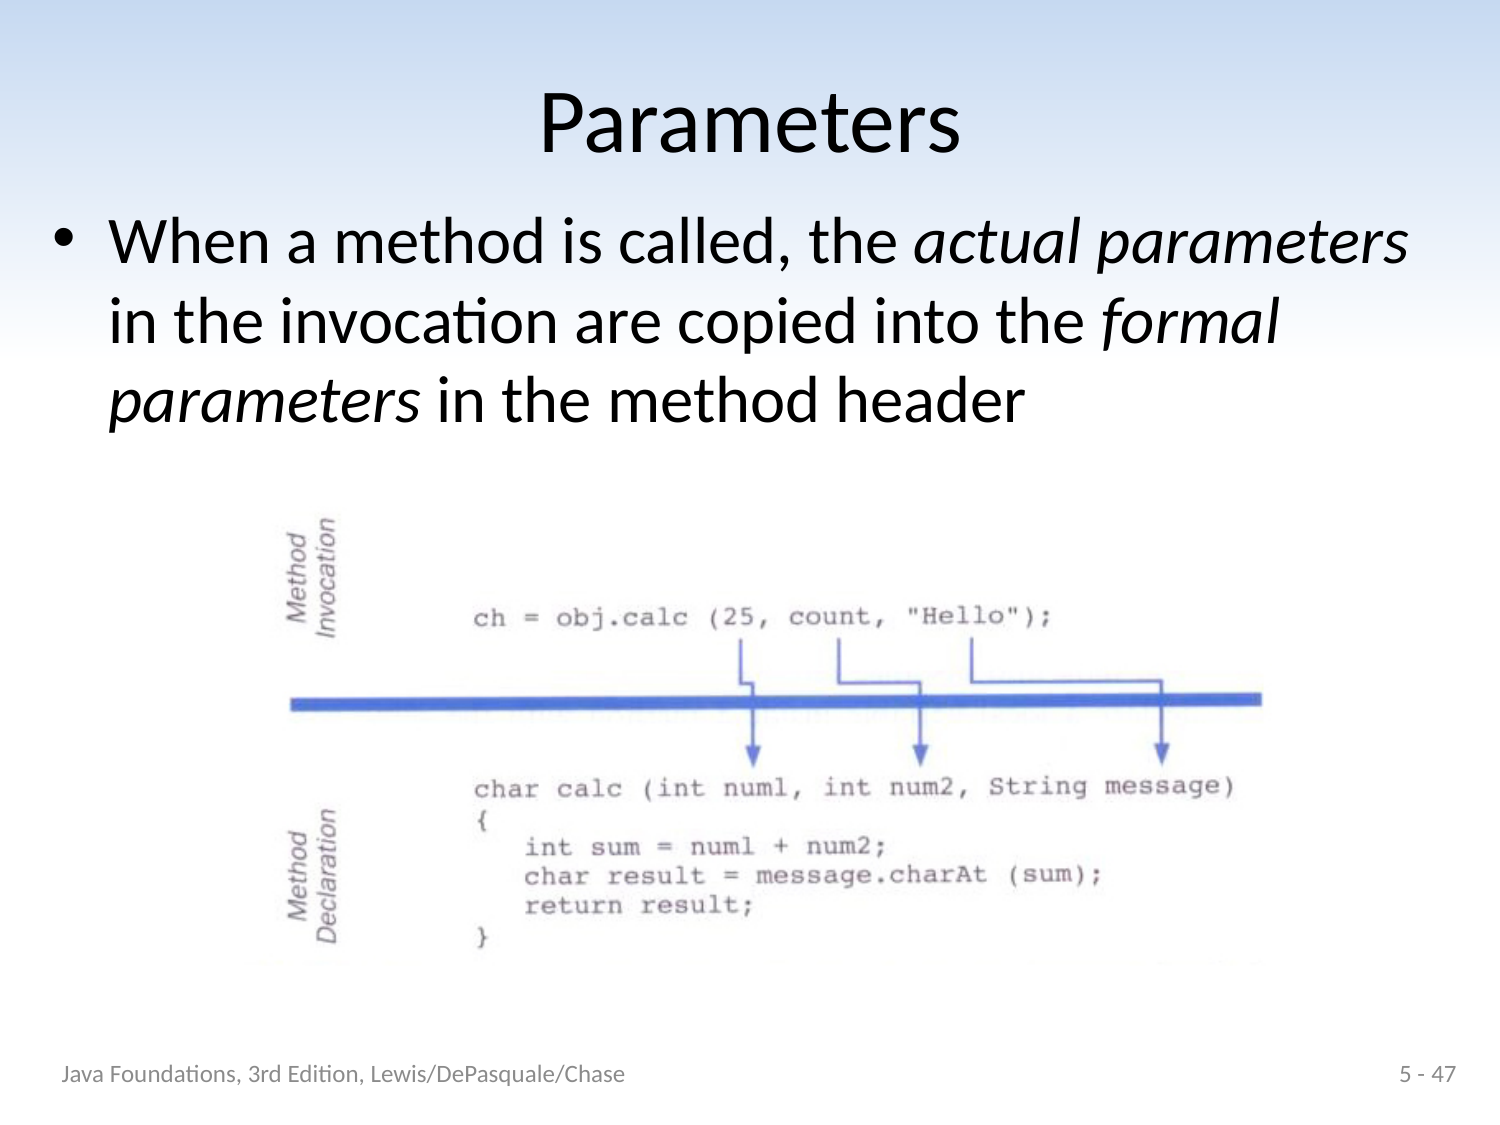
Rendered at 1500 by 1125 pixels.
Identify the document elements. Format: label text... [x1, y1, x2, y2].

picture [244, 505, 1300, 966]
title Parameters [28, 45, 1473, 186]
footer Java Foundations, 3rd Edition, Lewis/DePasquale/Chase [46, 1042, 1121, 1103]
slide_number 5 - 47 [1121, 1042, 1472, 1103]
list When a method is called, the actual parameters in the invocation are copied into the formal parameters in the method header [37, 188, 1463, 452]
